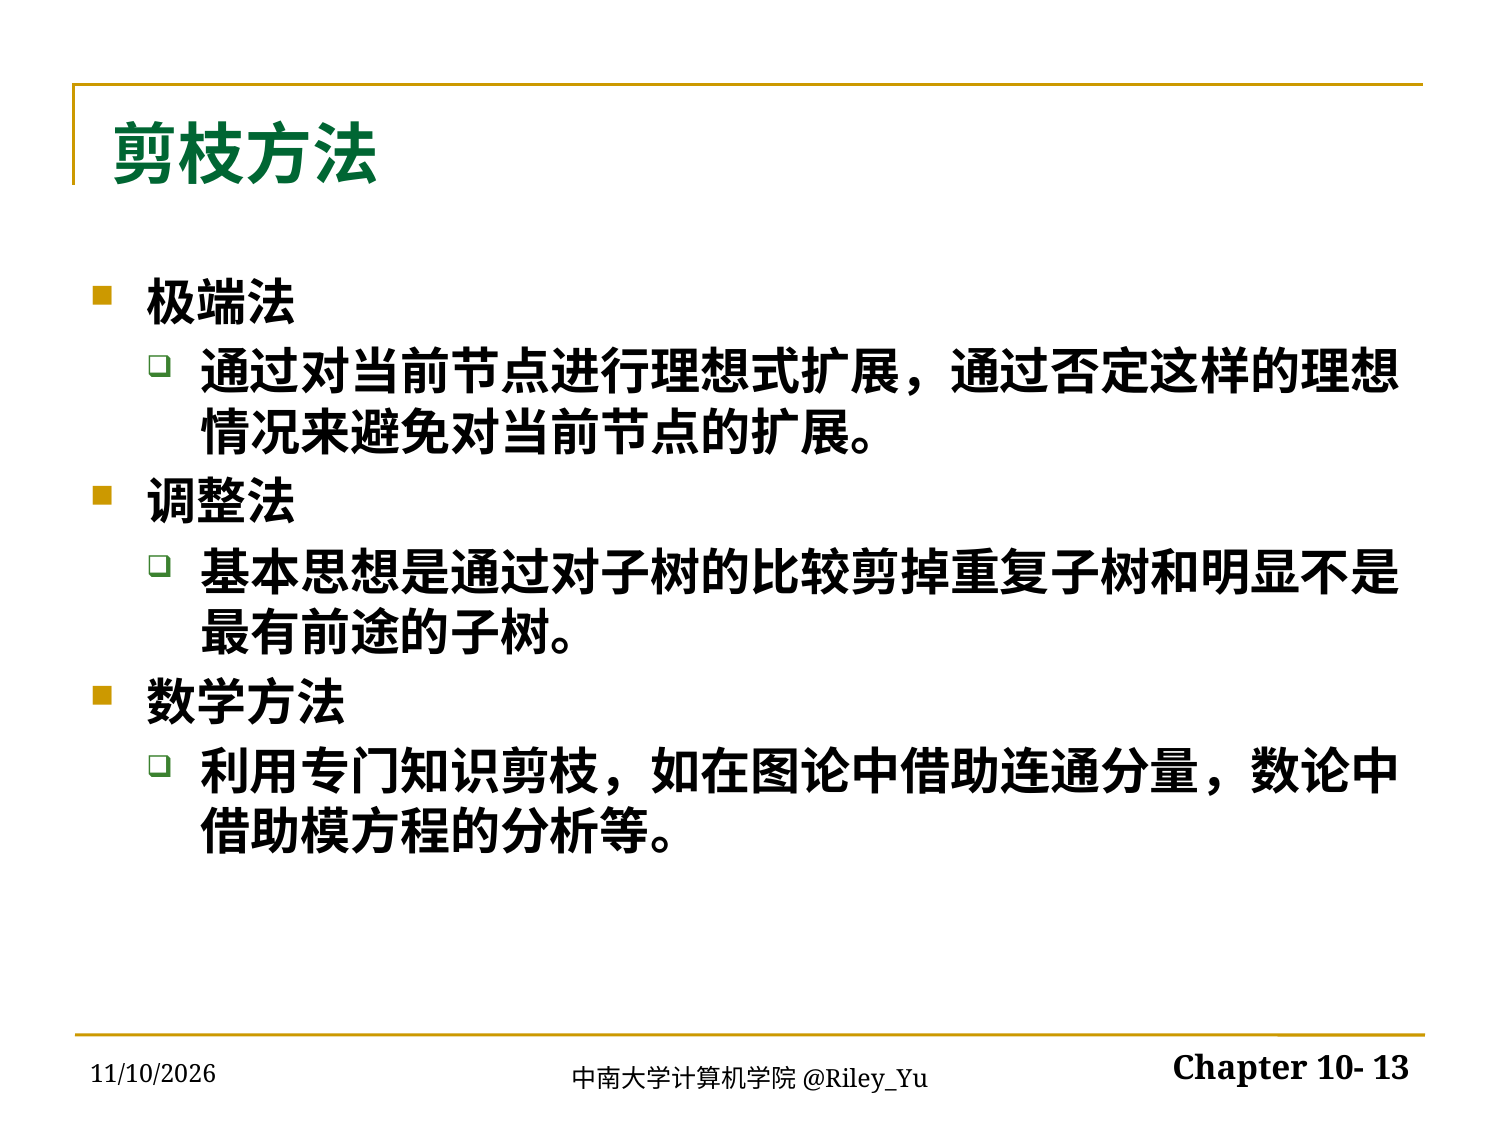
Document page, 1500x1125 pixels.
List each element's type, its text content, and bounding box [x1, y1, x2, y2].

slide_number Chapter 10- 13 [1074, 1023, 1426, 1100]
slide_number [74, 1023, 426, 1100]
footer 中南大学计算机学院@Riley_Yu [512, 1024, 988, 1101]
list 极端法 通过对当前节点进行理想式扩展，通过否定这样的理想情况来避免对当前节点的扩展。 调整法 基本思想是通过对子树的比较剪掉重复子树和明显不是最有前途的子树。 数学方法 利用专门知识剪枝，如在图论中借助连通分量，数论中借助模方程的分析等。 [74, 262, 1426, 941]
title 剪枝方法 [96, 103, 1448, 292]
